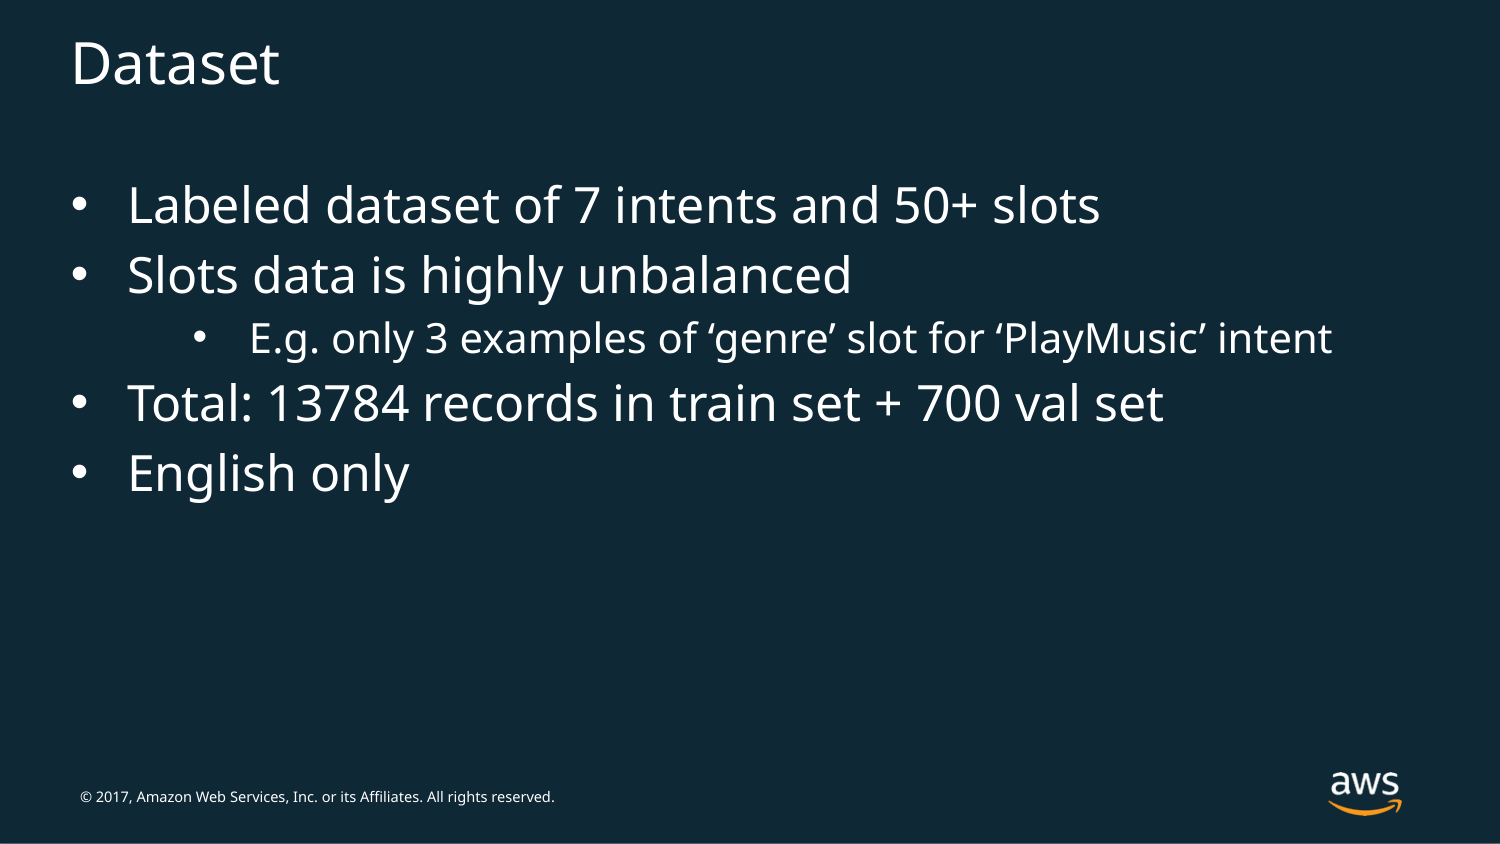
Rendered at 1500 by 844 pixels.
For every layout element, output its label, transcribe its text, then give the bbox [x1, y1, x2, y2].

picture [1328, 772, 1402, 816]
list Labeled dataset of 7 intents and 50+ slots Slots data is highly unbalanced E.g. only 3 examples of ‘genre’ slot for ‘PlayMusic’ intent Total: 13784 records in train set + 700 val set English only [55, 165, 1402, 749]
title Dataset [55, 18, 1402, 109]
